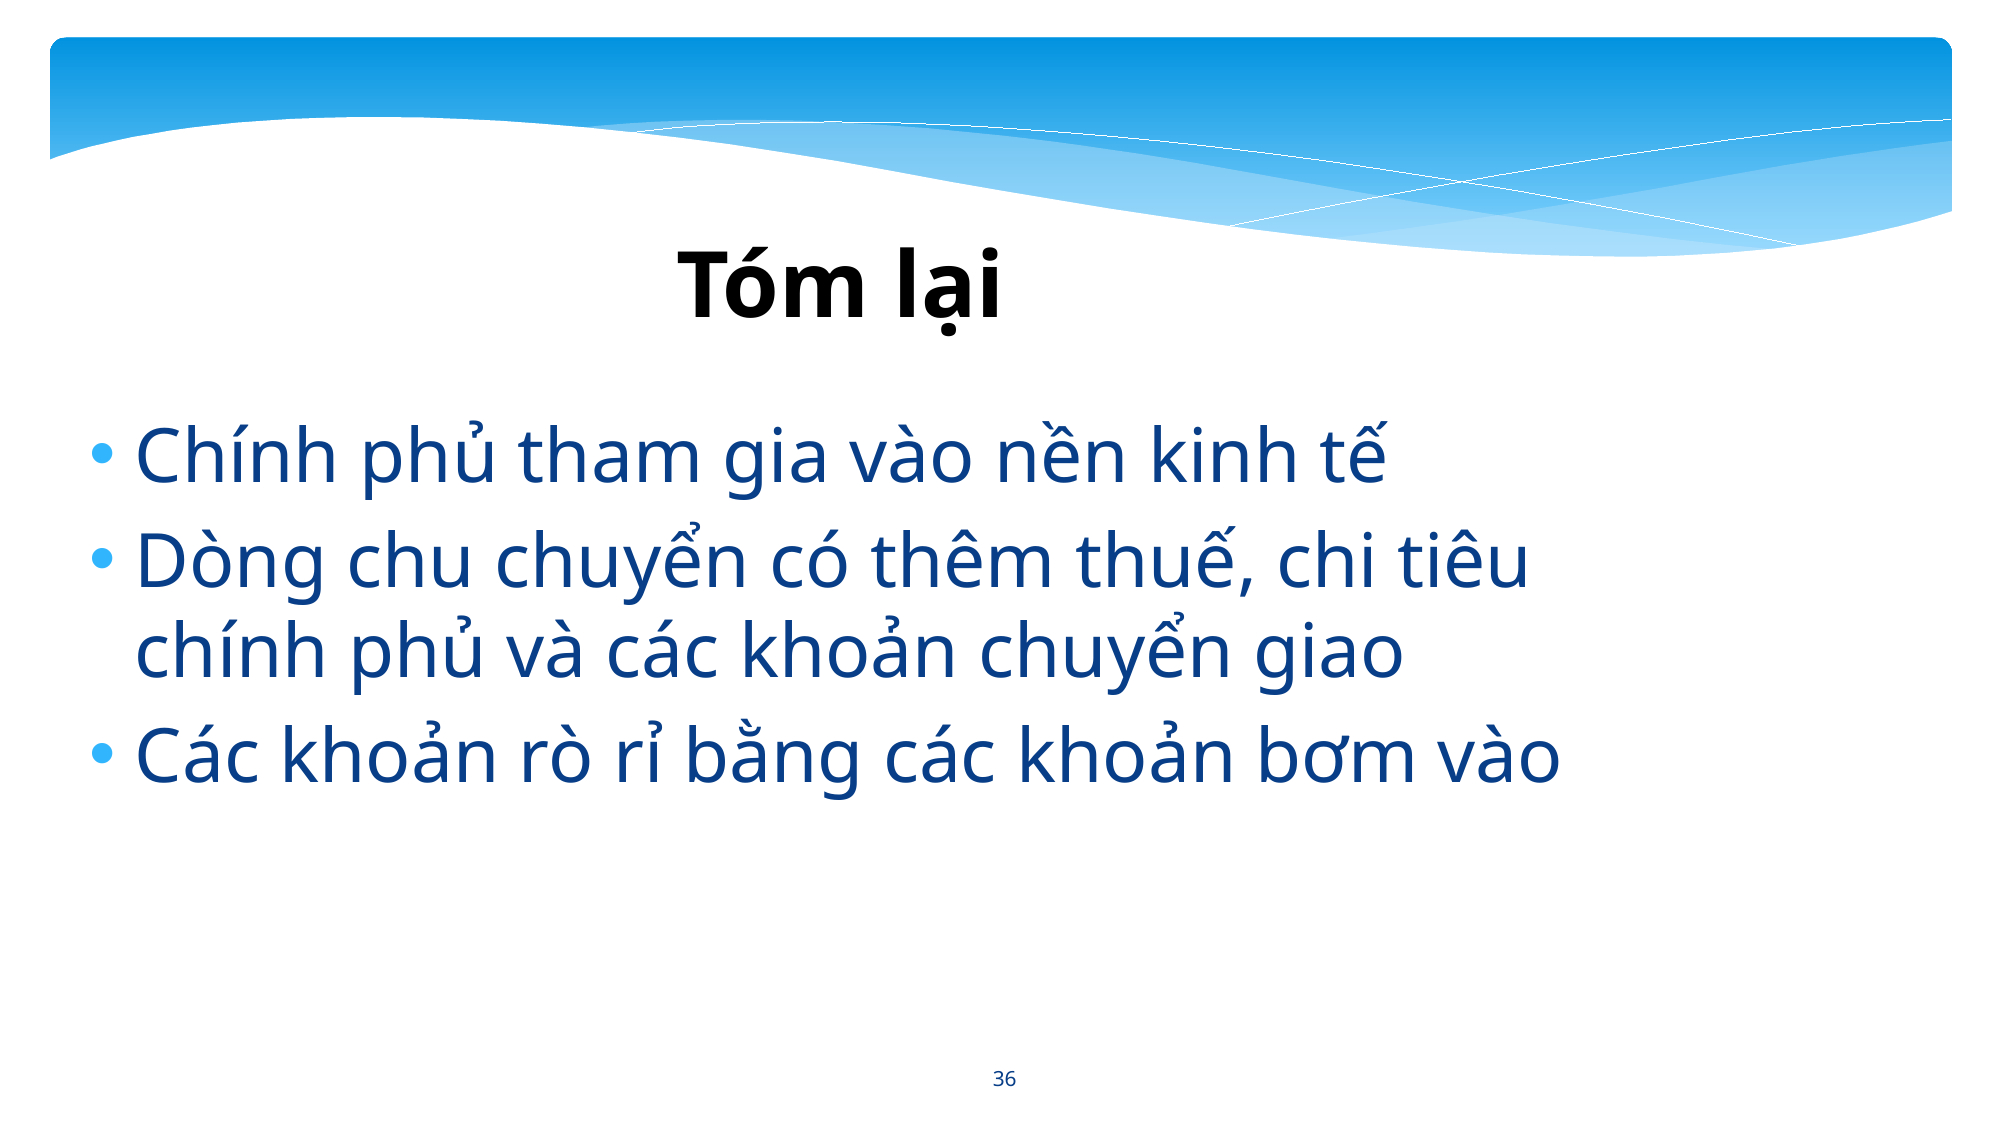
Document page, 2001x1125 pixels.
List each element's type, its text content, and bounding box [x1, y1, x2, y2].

text_box Chính phủ tham gia vào nền kinh tế Dòng chu chuyển có thêm thuế, chi tiêu chính phủ và các khoản chuyển giao Các khoản rò rỉ bằng các khoản bơm vào [74, 399, 1738, 873]
slide_number 36 [877, 1050, 1132, 1110]
text_box Tóm lại [55, 218, 1625, 425]
